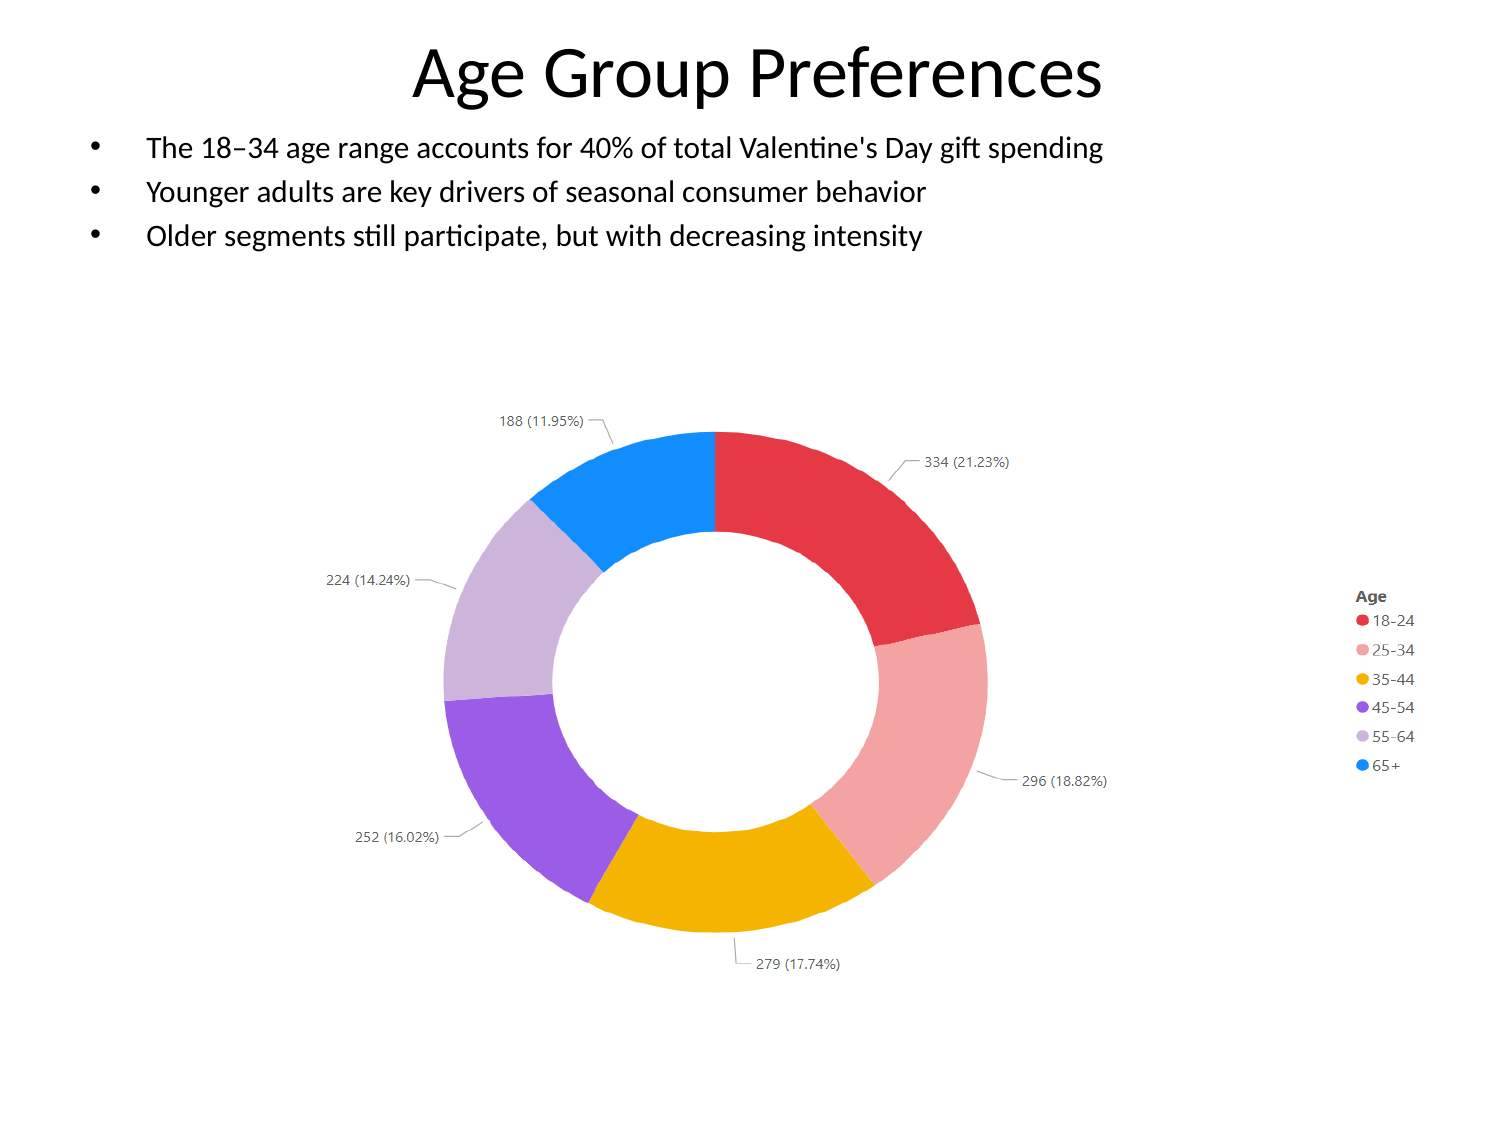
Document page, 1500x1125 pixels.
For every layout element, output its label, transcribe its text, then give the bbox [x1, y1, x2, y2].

list The 18–34 age range accounts for 40% of total Valentine's Day gift spending Younger adults are key drivers of seasonal consumer behavior Older segments still participate, but with decreasing intensity [75, 120, 1425, 278]
title Age Group Preferences [75, 15, 1425, 120]
picture [74, 357, 1426, 1006]
